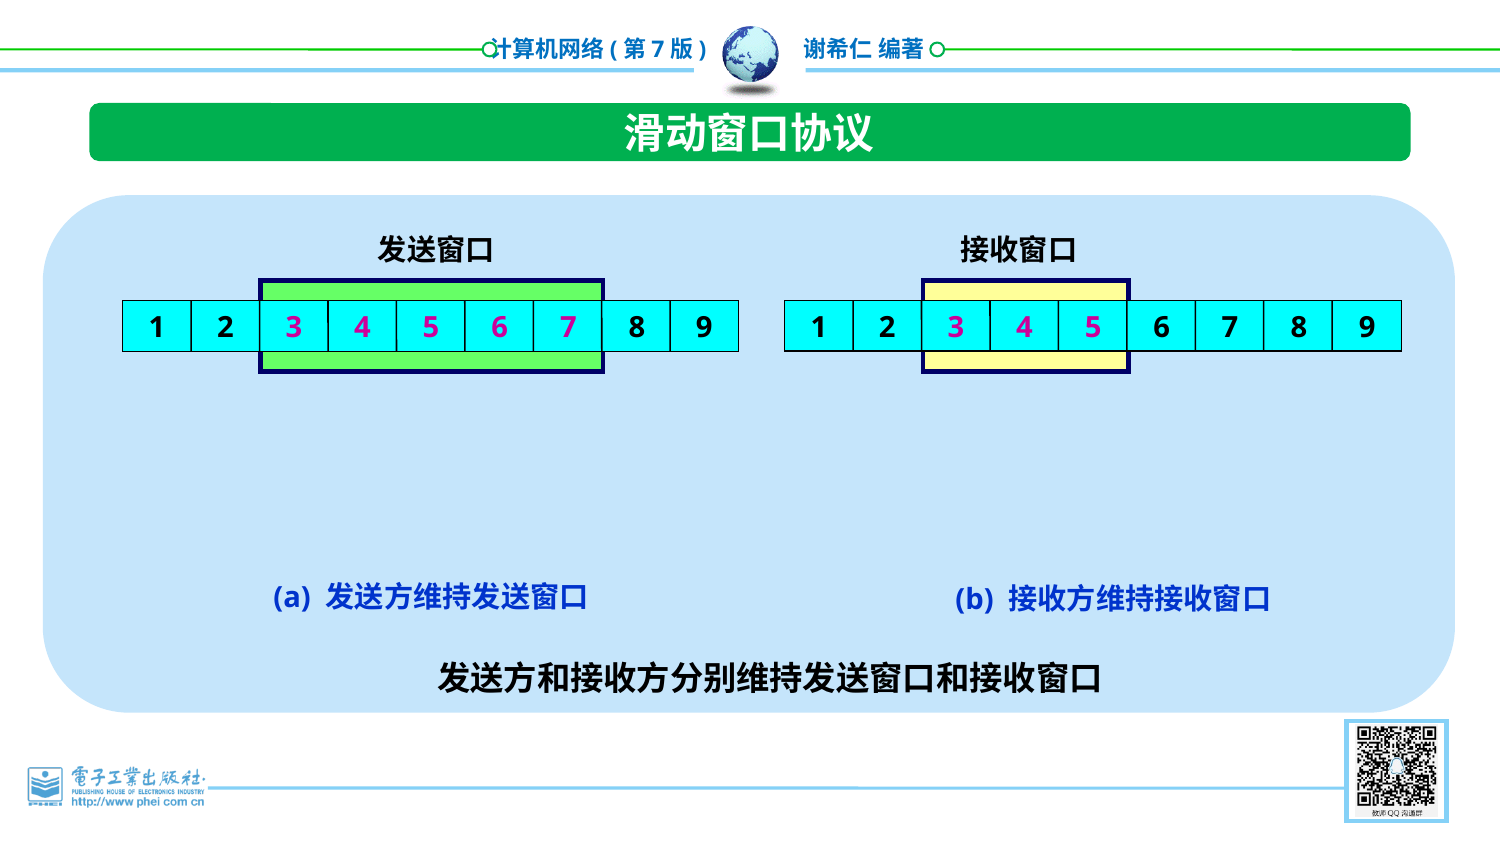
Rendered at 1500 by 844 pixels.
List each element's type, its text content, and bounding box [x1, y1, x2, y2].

text_box 9 [670, 300, 739, 352]
text_box (a) 发送方维持发送窗口 [258, 570, 604, 621]
text_box [923, 280, 1129, 300]
text_box [260, 352, 603, 372]
text_box [889, 103, 1411, 162]
picture [720, 24, 780, 99]
text_box (b) 接收方维持接收窗口 [940, 572, 1287, 623]
text_box 3 [260, 300, 328, 352]
text_box 2 [854, 300, 921, 352]
text_box [89, 102, 608, 162]
text_box [40, 193, 1458, 715]
text_box 4 [328, 300, 396, 352]
text_box 5 [397, 300, 464, 352]
text_box 发送窗口 [363, 223, 510, 274]
text_box 1 [784, 300, 853, 352]
text_box 8 [1264, 300, 1332, 352]
picture [23, 764, 208, 809]
text_box 6 [1127, 300, 1195, 352]
text_box [260, 280, 603, 300]
text_box 2 [192, 300, 259, 352]
text_box [923, 352, 1129, 372]
text_box 4 [991, 300, 1058, 352]
text_box 8 [602, 300, 670, 352]
text_box 发送方和接收方分别维持发送窗口和接收窗口 [376, 649, 1164, 704]
text_box 3 [922, 300, 990, 352]
text_box 1 [122, 300, 191, 352]
text_box 7 [1196, 300, 1263, 352]
text_box 7 [534, 300, 601, 352]
text_box 9 [1333, 300, 1402, 352]
text_box 6 [465, 300, 533, 352]
text_box 5 [1059, 300, 1126, 352]
text_box 滑动窗口协议 [608, 99, 889, 164]
picture [1355, 724, 1438, 817]
text_box 接收窗口 [945, 223, 1093, 274]
